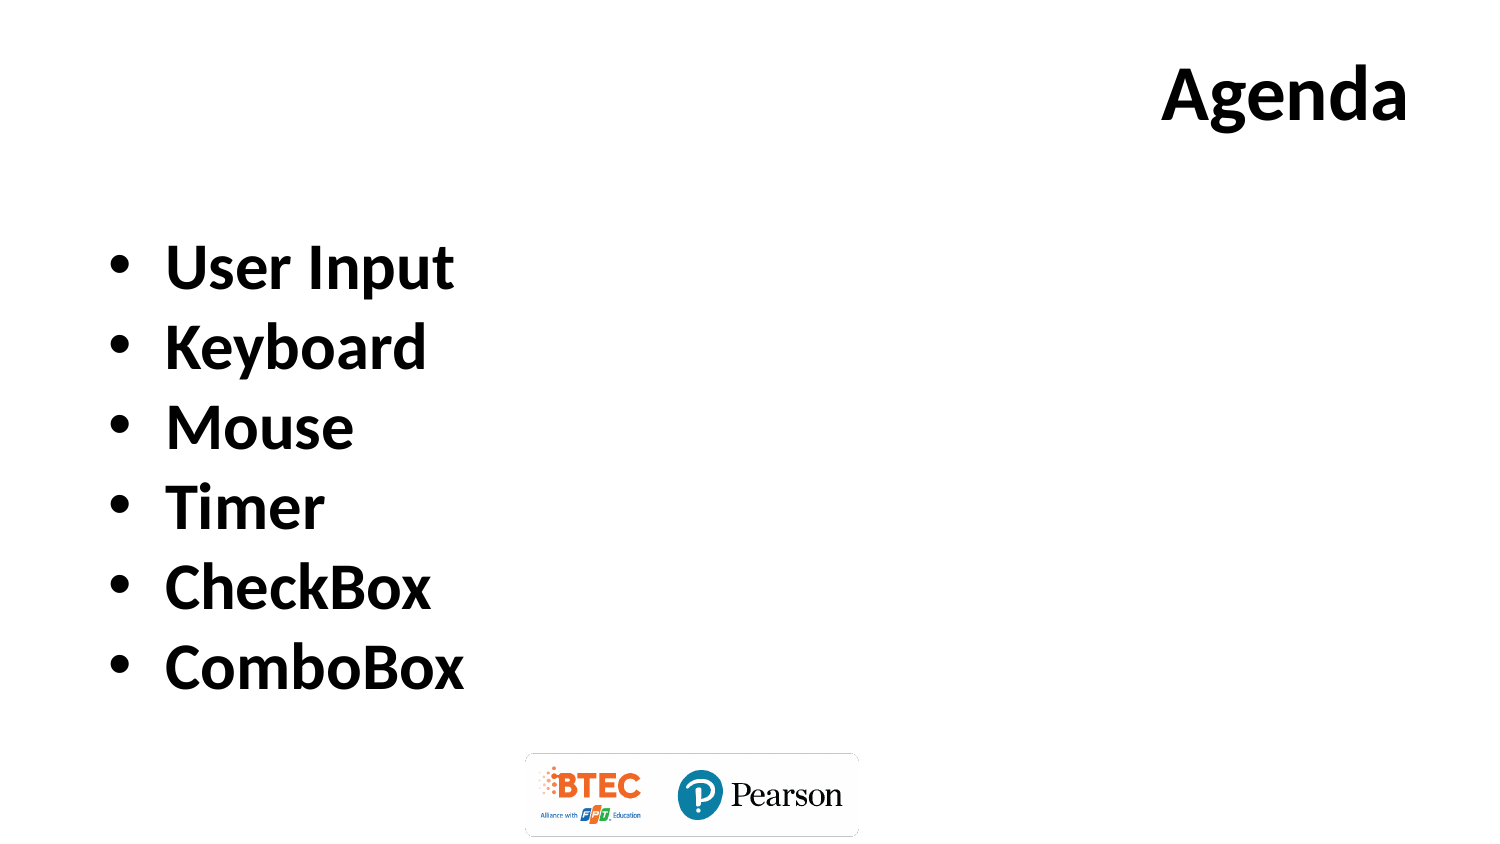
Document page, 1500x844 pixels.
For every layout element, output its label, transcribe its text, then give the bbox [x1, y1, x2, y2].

title Agenda [75, 33, 1425, 175]
list User Input Keyboard Mouse Timer CheckBox ComboBox [75, 215, 1425, 754]
picture [518, 754, 866, 844]
